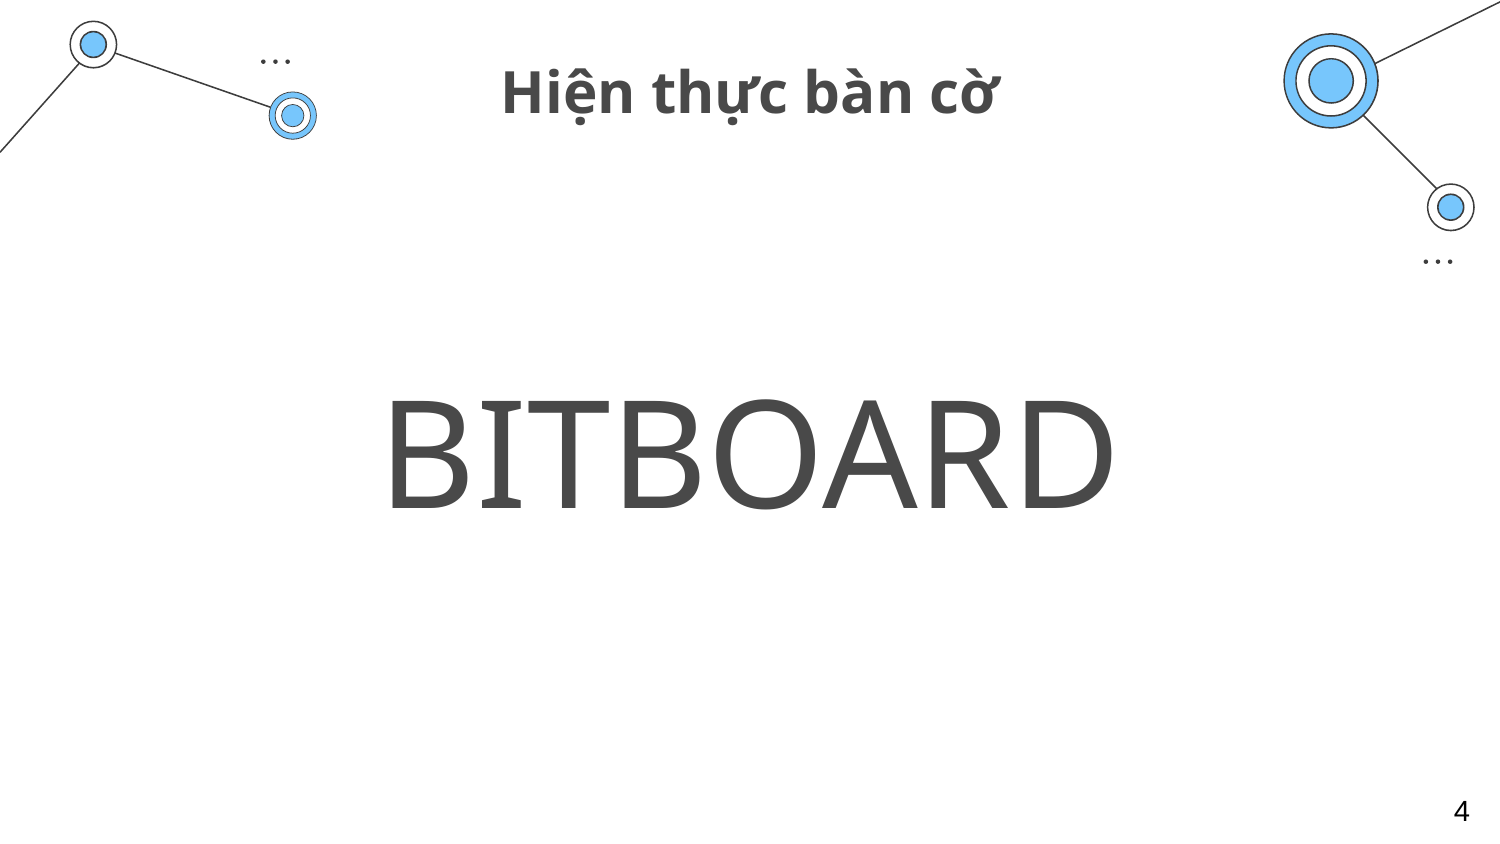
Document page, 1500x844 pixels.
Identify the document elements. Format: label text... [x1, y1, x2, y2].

title Hiện thực bàn cờ [207, 40, 1293, 131]
text_box 4 [1439, 784, 1486, 835]
text_box BITBOARD [216, 376, 1284, 554]
